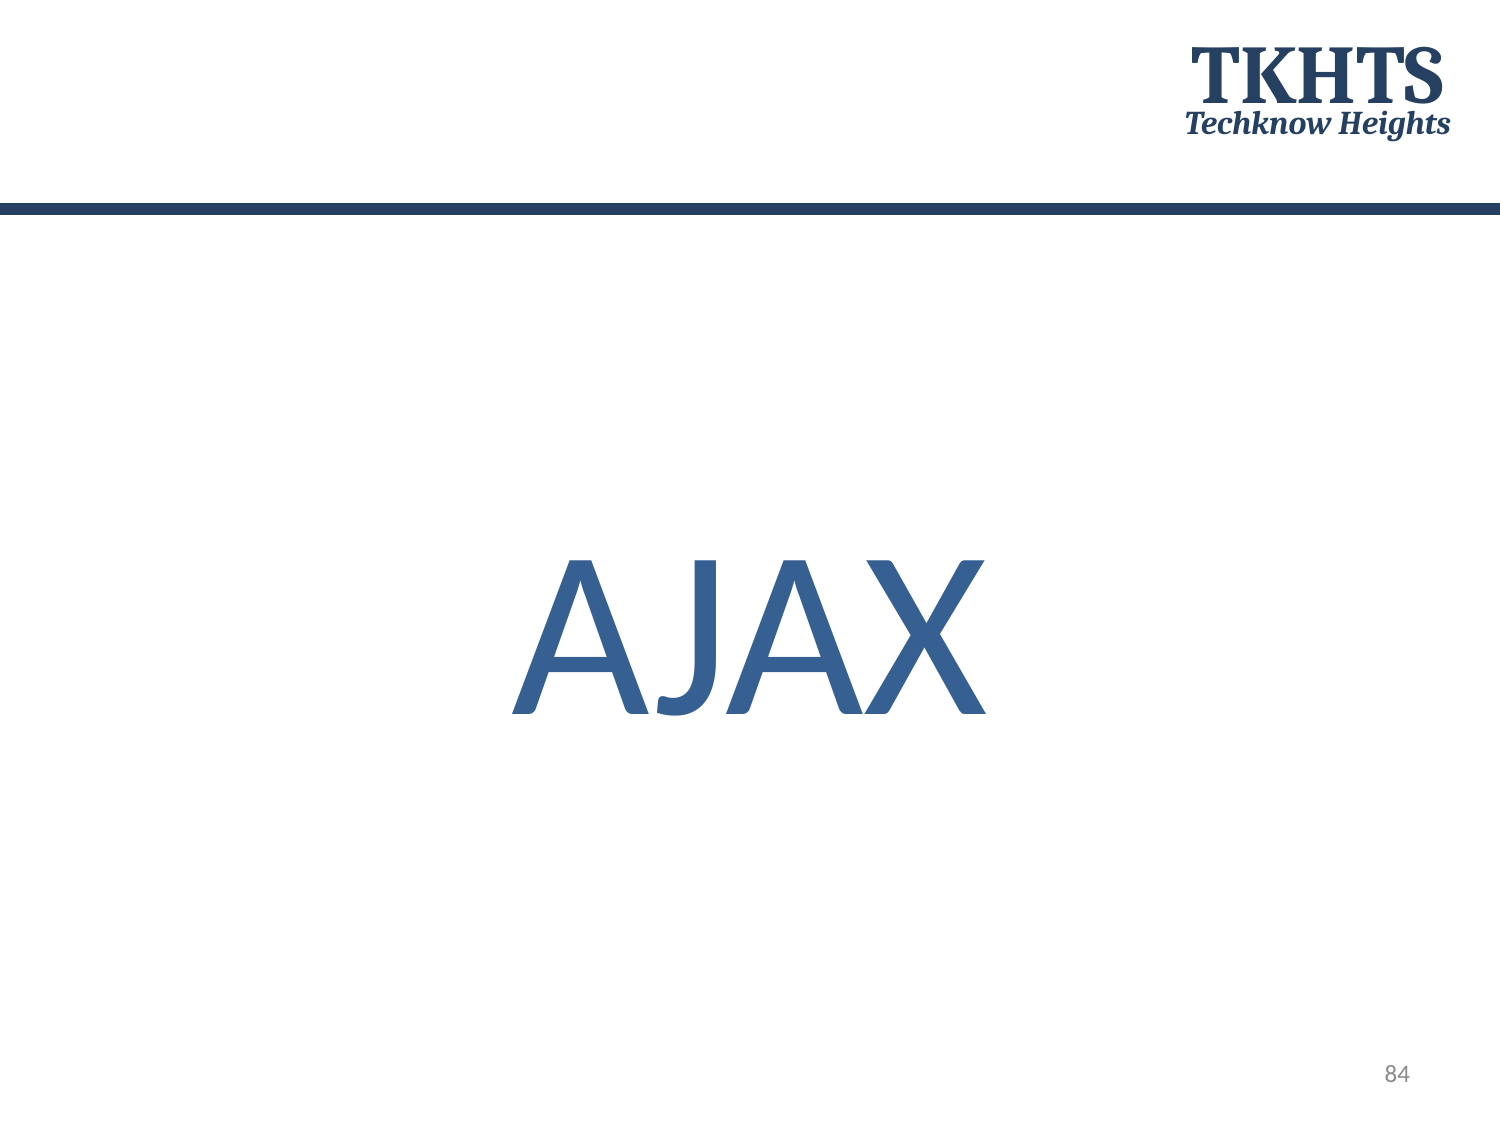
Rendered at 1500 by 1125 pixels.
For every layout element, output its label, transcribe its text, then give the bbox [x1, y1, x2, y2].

slide_number 84 [1074, 1042, 1425, 1103]
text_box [0, 12, 1500, 213]
title AJAX [0, 487, 1500, 750]
